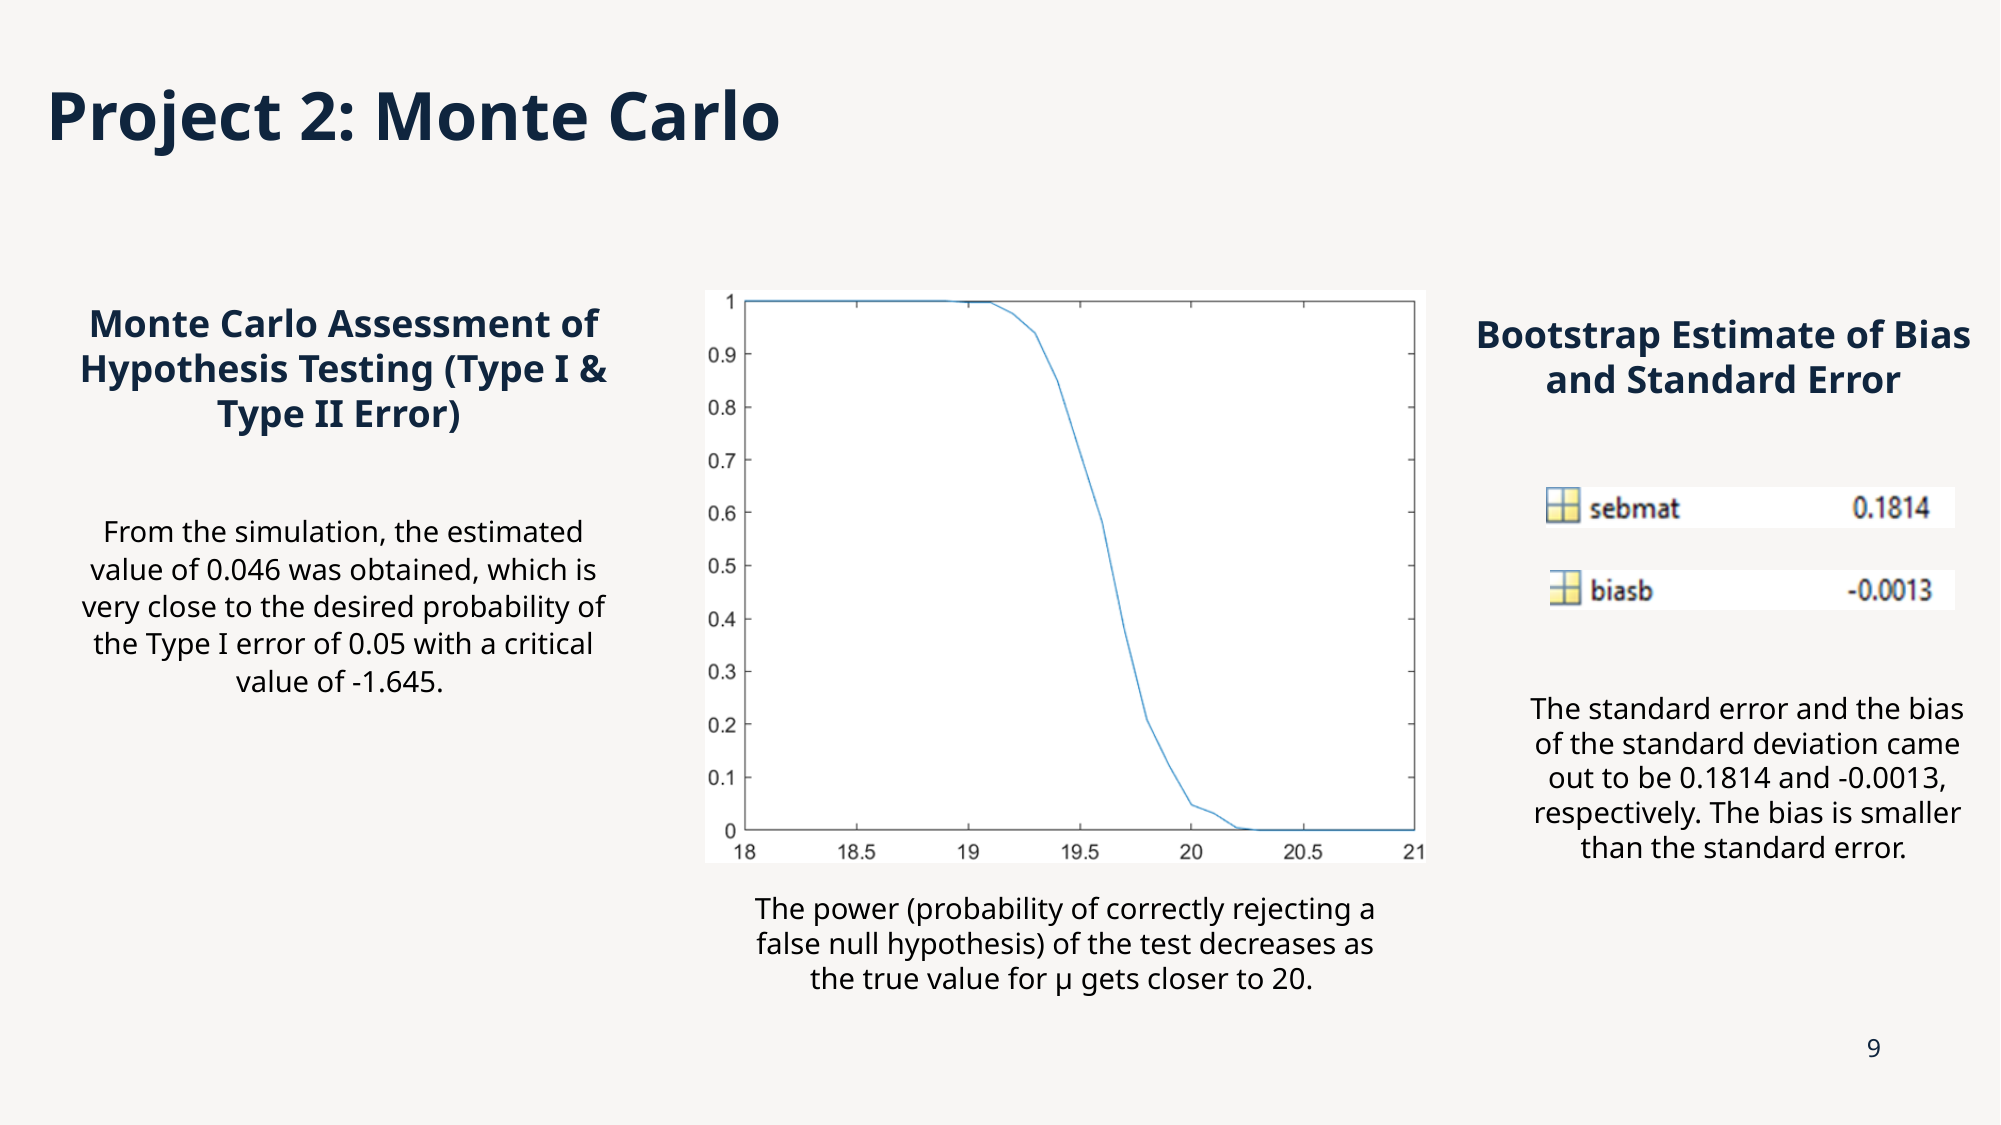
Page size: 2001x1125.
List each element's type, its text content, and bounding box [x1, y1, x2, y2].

text_box From the simulation, the estimated value of 0.046 was obtained, which is very close to the desired probability of the Type I error of 0.05 with a critical value of -1.645. [58, 452, 629, 706]
text_box The standard error and the bias of the standard deviation came out to be 0.1814 and -0.0013, respectively. The bias is smaller than the standard error. [1502, 647, 1994, 873]
picture [705, 290, 1426, 863]
text_box The power (probability of correctly rejecting a false null hypothesis) of the test decreases as the true value for µ gets closer to 20. [733, 882, 1399, 1003]
picture [1550, 570, 1955, 610]
title Project 2: Monte Carlo [31, 54, 1969, 184]
slide_number 9 [1836, 1020, 1912, 1080]
list Monte Carlo Assessment of Hypothesis Testing (Type I & Type II Error) [58, 292, 629, 452]
text_box Bootstrap Estimate of Bias and Standard Error [1447, 304, 2000, 409]
picture [1546, 487, 1955, 528]
